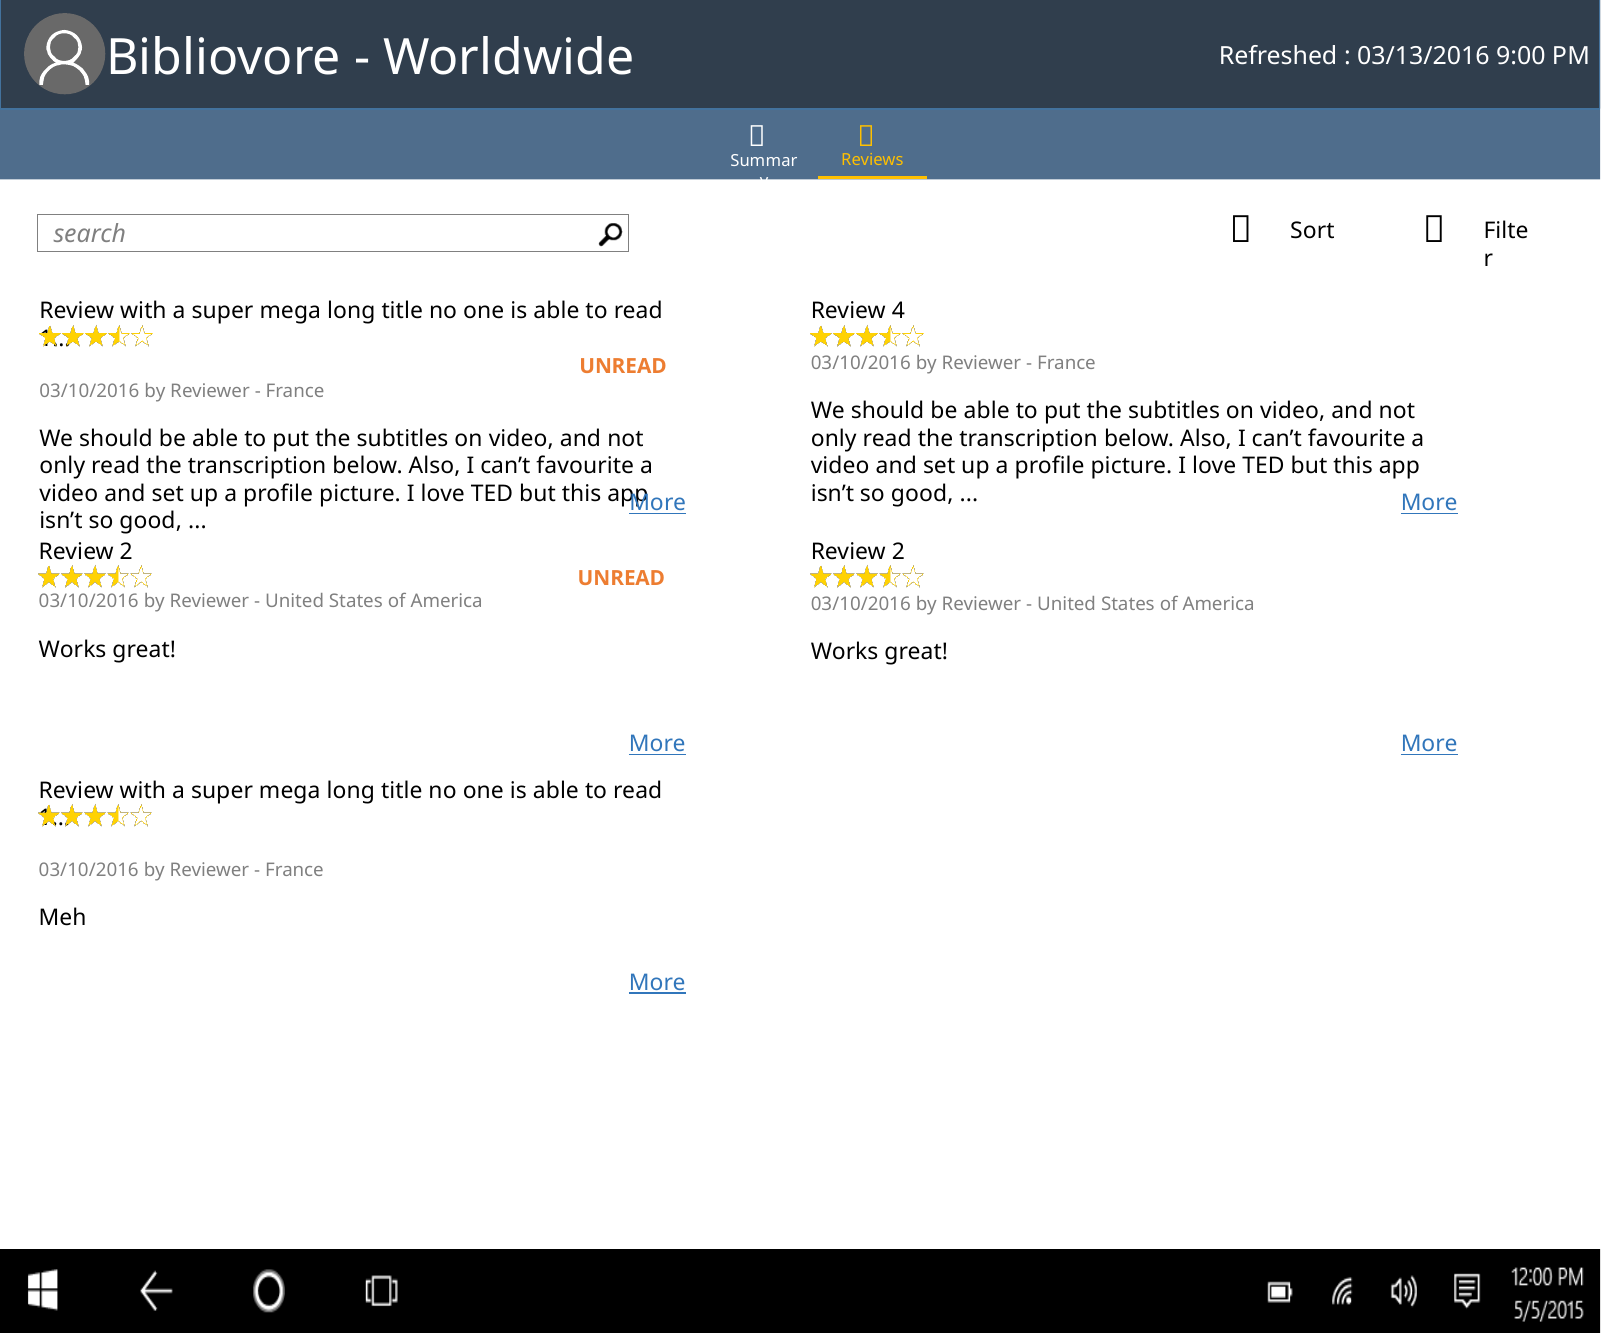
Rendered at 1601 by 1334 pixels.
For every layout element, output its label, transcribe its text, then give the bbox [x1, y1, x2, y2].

picture [0, 1249, 1601, 1333]
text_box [0, 109, 1601, 180]
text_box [796, 529, 1478, 757]
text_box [1408, 197, 1550, 259]
text_box Bibliovore - Worldwide [106, 16, 650, 92]
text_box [24, 288, 706, 516]
text_box Refreshed : 03/13/2016 9:00 PM [1204, 32, 1601, 77]
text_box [24, 529, 706, 757]
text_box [1214, 197, 1356, 259]
text_box More [1400, 488, 1478, 516]
text_box [0, 0, 1601, 109]
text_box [796, 288, 1478, 488]
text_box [37, 208, 636, 260]
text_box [24, 13, 106, 95]
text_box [24, 767, 706, 995]
